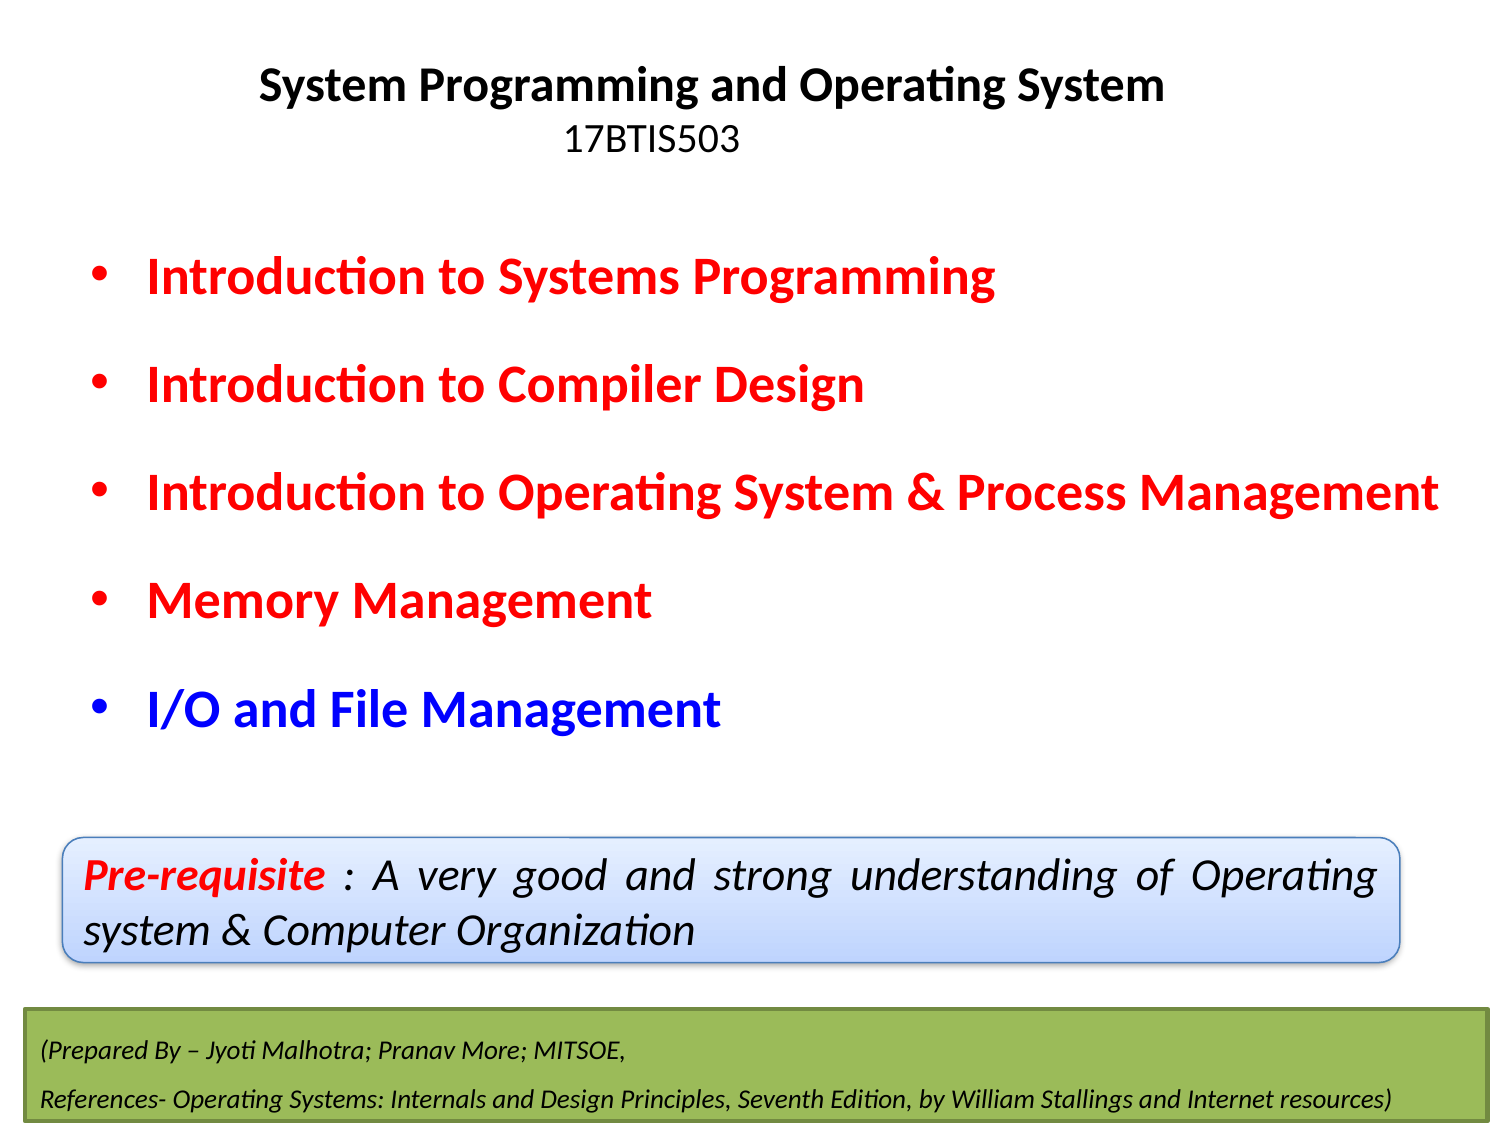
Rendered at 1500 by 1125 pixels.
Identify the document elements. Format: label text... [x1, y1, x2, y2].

title System Programming and Operating System 17BTIS503 [37, 24, 1388, 188]
list Introduction to Systems Programming Introduction to Compiler Design Introduction to Operating System & Process Management Memory Management I/O and File Management [75, 200, 1463, 788]
text_box (Prepared By – Jyoti Malhotra; Pranav More; MITSOE, References- Operating Systems: Internals and Design Principles, Seventh Edition, by William Stallings and Internet resources) [23, 1007, 1490, 1123]
text_box Pre-requisite : A very good and strong understanding of Operating system & Computer Organization [61, 836, 1401, 964]
